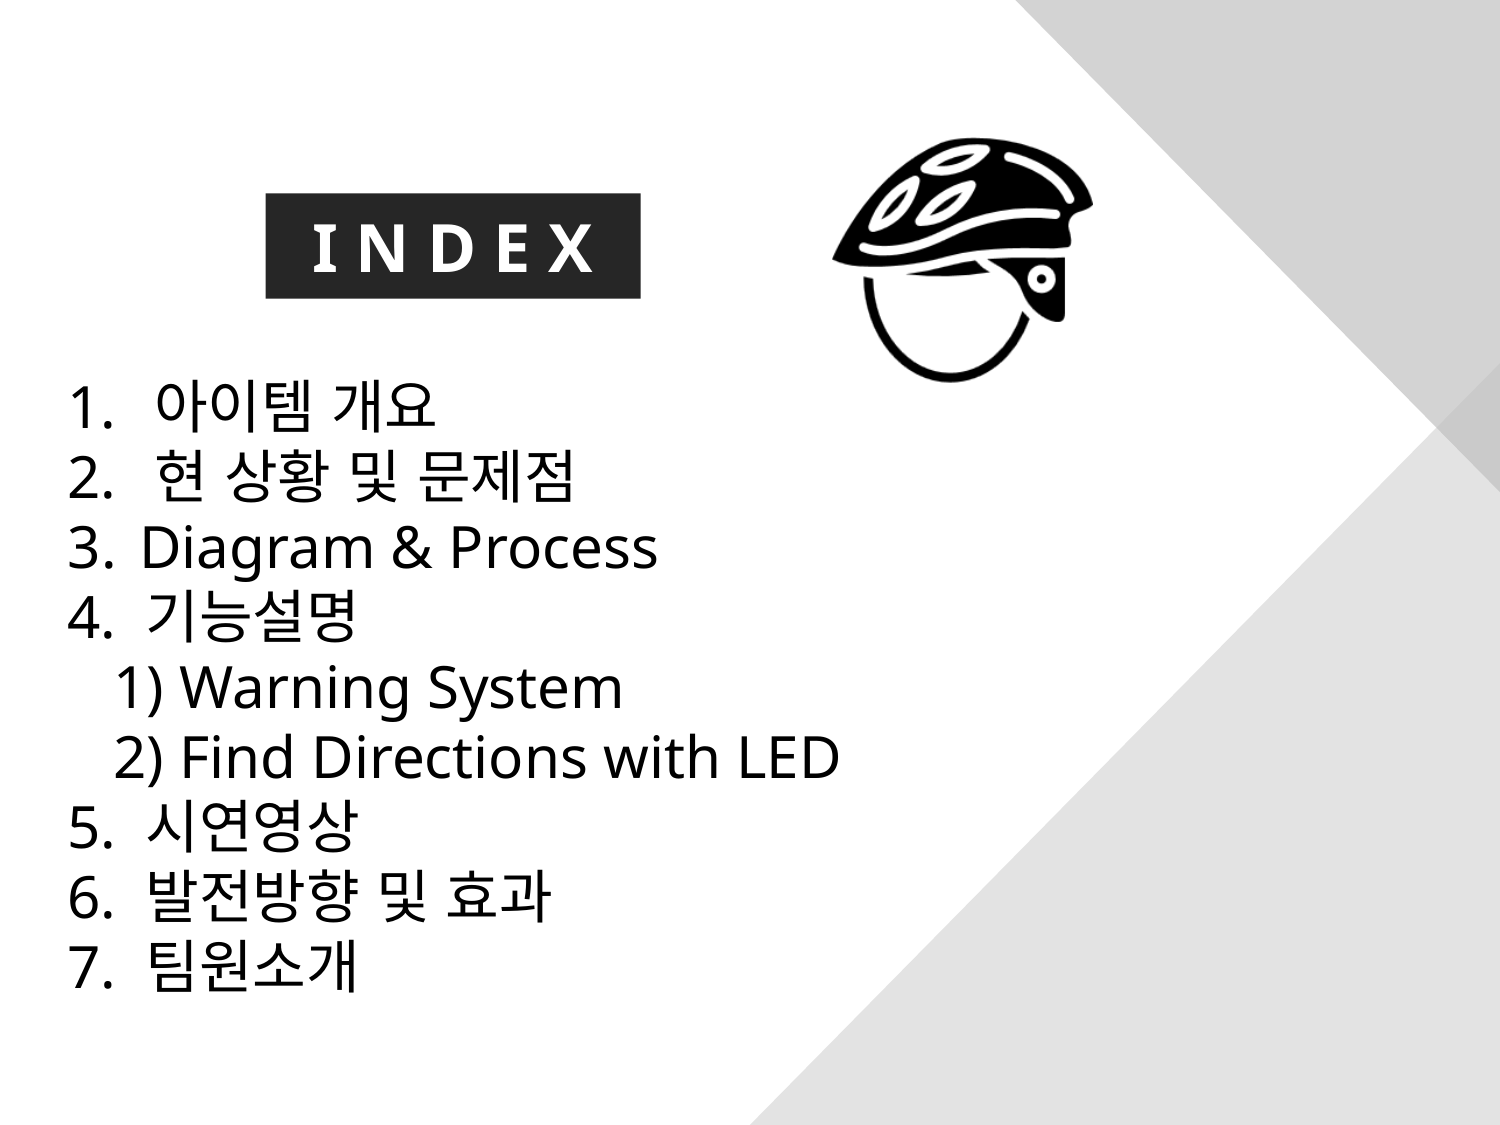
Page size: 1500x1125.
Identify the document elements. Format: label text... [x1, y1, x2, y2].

text_box I N D E X [264, 191, 643, 301]
text_box [748, 428, 1500, 1125]
text_box 아이템 개요 현 상황 및 문제점 Diagram & Process 4. 기능설명 1) Warning System 2) Find Directions with LED 5. 시연영상 6. 발전방향 및 효과 7. 팀원소개 [53, 363, 1058, 1008]
text_box [1013, 0, 1500, 494]
picture [832, 129, 1094, 391]
